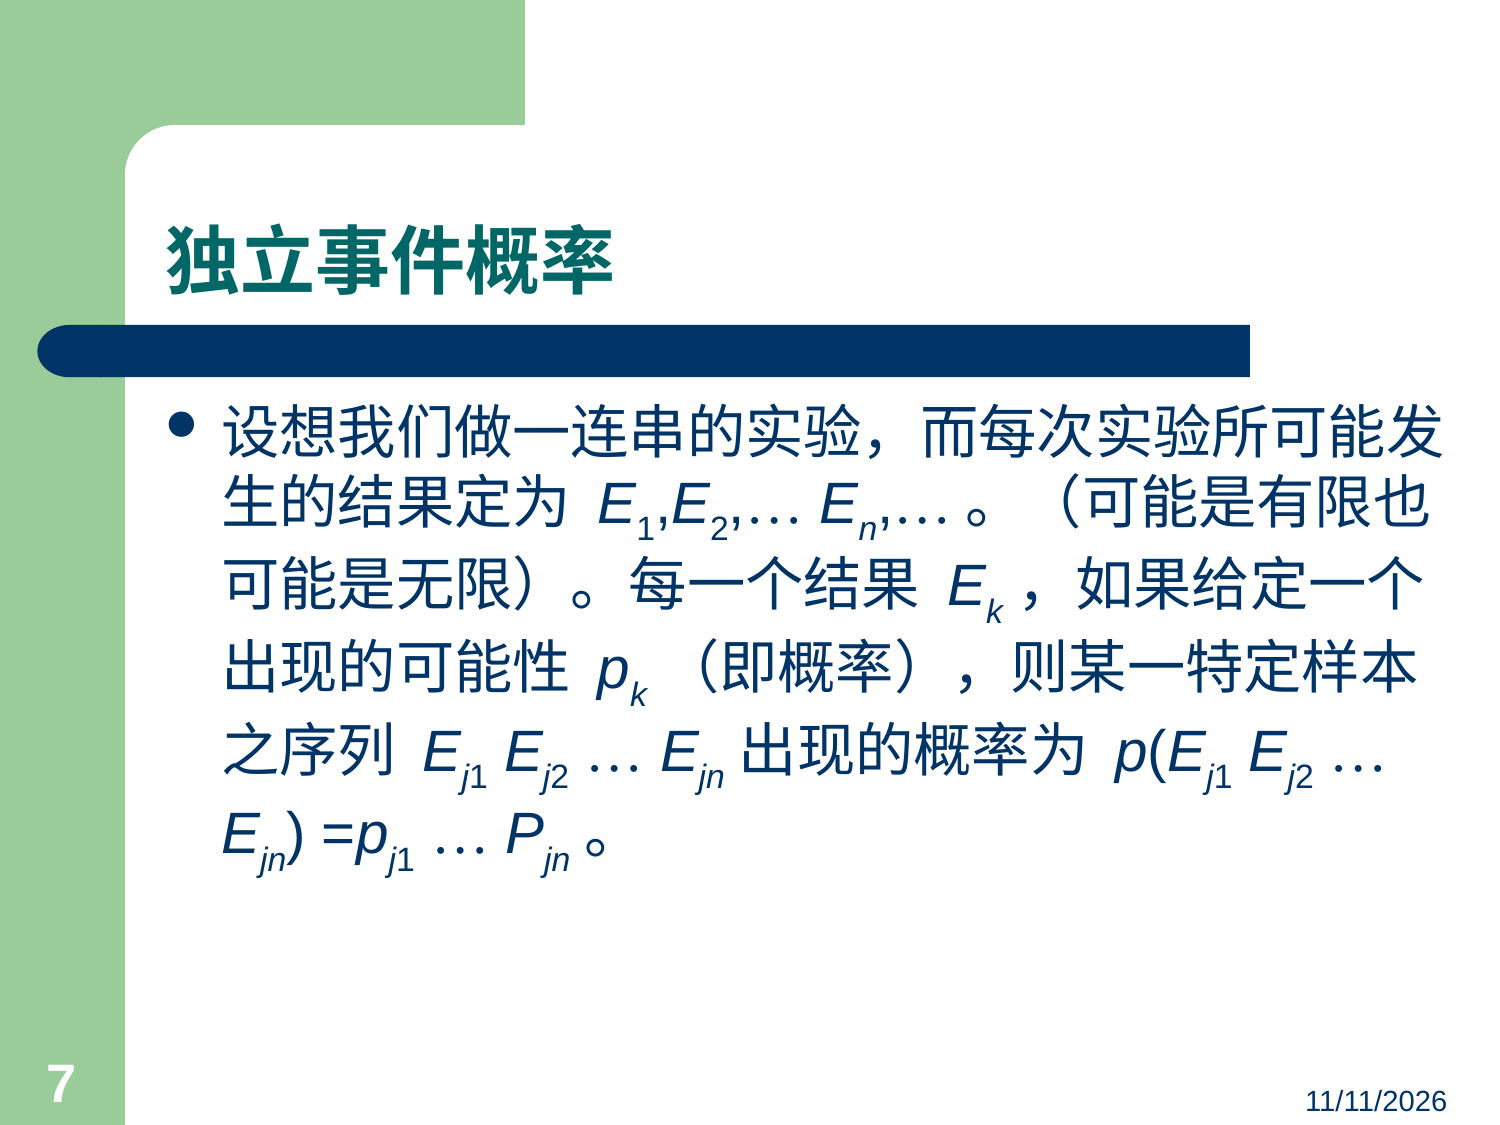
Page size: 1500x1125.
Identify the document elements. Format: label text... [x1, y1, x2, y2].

list 设想我们做一连串的实验，而每次实验所可能发生的结果定为 E1,E2,… En,…。（可能是有限也可能是无限）。每一个结果 Ek，如果给定一个出现的可能性 pk（即概率），则某一特定样本之序列 Ej1 Ej2 … Ejn出现的概率为 p(Ej1 Ej2 … Ejn) =pj1 … Pjn。 [150, 387, 1463, 1000]
slide_number 7 [13, 1040, 111, 1121]
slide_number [1149, 1074, 1463, 1125]
title 独立事件概率 [150, 125, 1463, 313]
